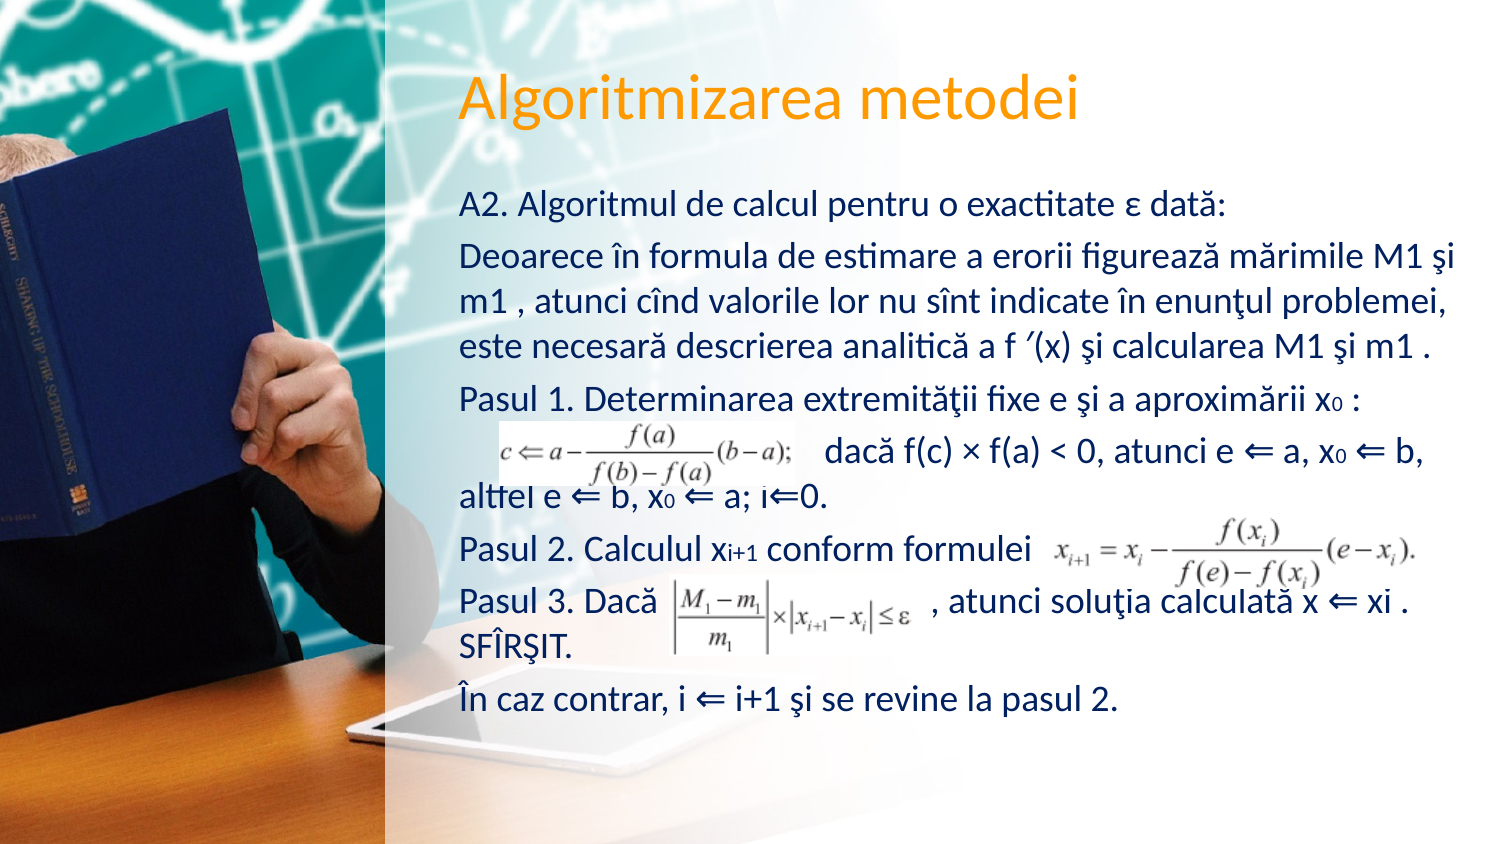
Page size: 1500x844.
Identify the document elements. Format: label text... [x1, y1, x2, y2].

picture [1050, 512, 1422, 589]
picture [0, 0, 1500, 844]
list A2. Algoritmul de calcul pentru o exactitate ε dată: Deoarece în formula de estimare a erorii figurează mărimile M1 şi m1 , atunci cînd valorile lor nu sînt indicate în enunţul problemei, este necesară descrierea analitică a f ′(x) şi calcularea M1 şi m1 . Pasul 1. Determinarea extremităţii fixe e şi a aproximării x0 : dacă f(c) × f(a) < 0, atunci e ⇐ a, x0 ⇐ b, altfel e ⇐ b, x0 ⇐ a; i⇐0. Pasul 2. Calculul xi+1 conform formulei Pasul 3. Dacă , atunci soluţia calculată x ⇐ xi . SFÎRŞIT. În caz contrar, i ⇐ i+1 şi se revine la pasul 2. [443, 171, 1477, 844]
title Algoritmizarea metodei [443, 46, 1421, 141]
picture [499, 421, 795, 487]
picture [668, 574, 916, 657]
